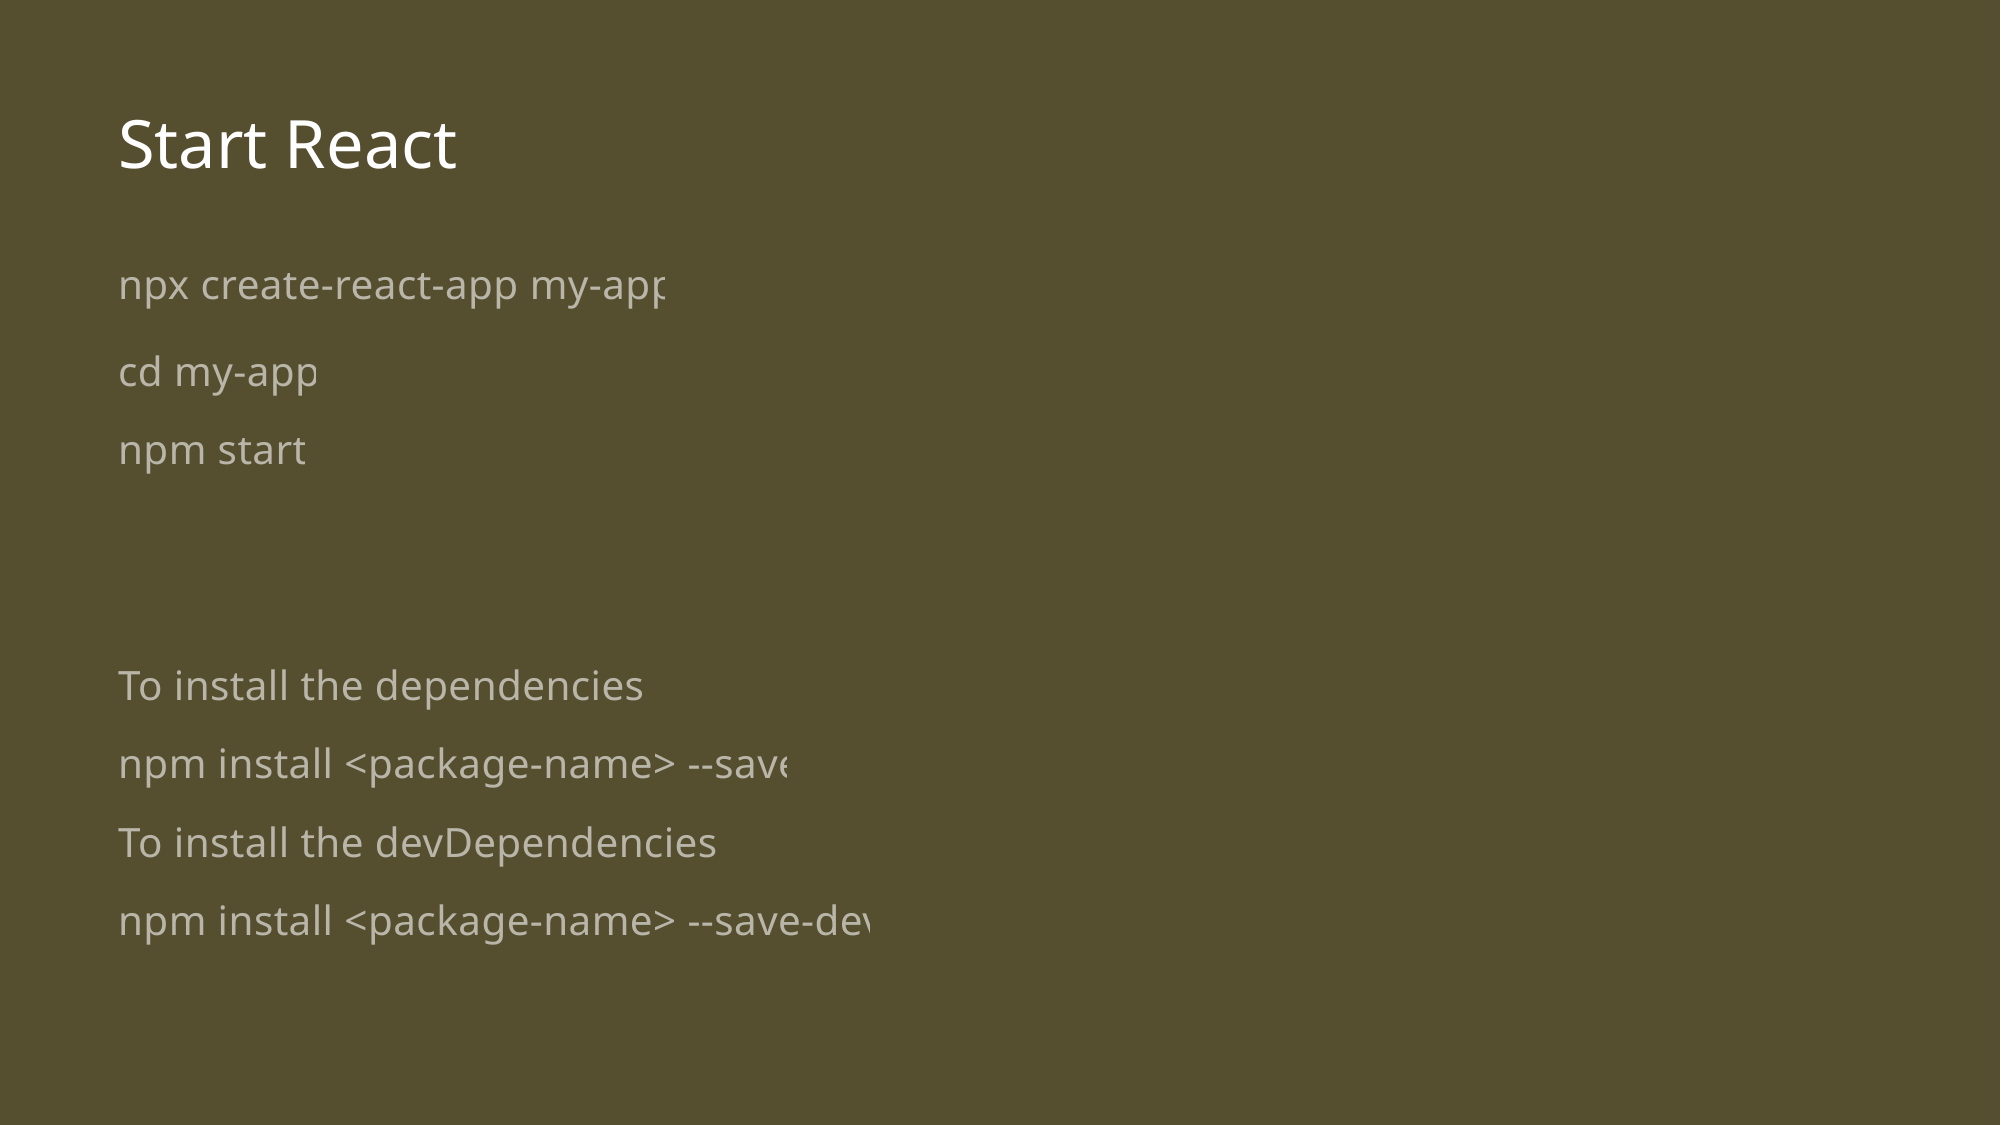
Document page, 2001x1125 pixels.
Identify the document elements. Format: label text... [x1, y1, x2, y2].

list npx create-react-app my-app cd my-app npm start To install the dependencies: npm install <package-name> --save To install the devDependencies: npm install <package-name> --save-dev [118, 249, 1878, 947]
title Start React [118, 101, 794, 195]
